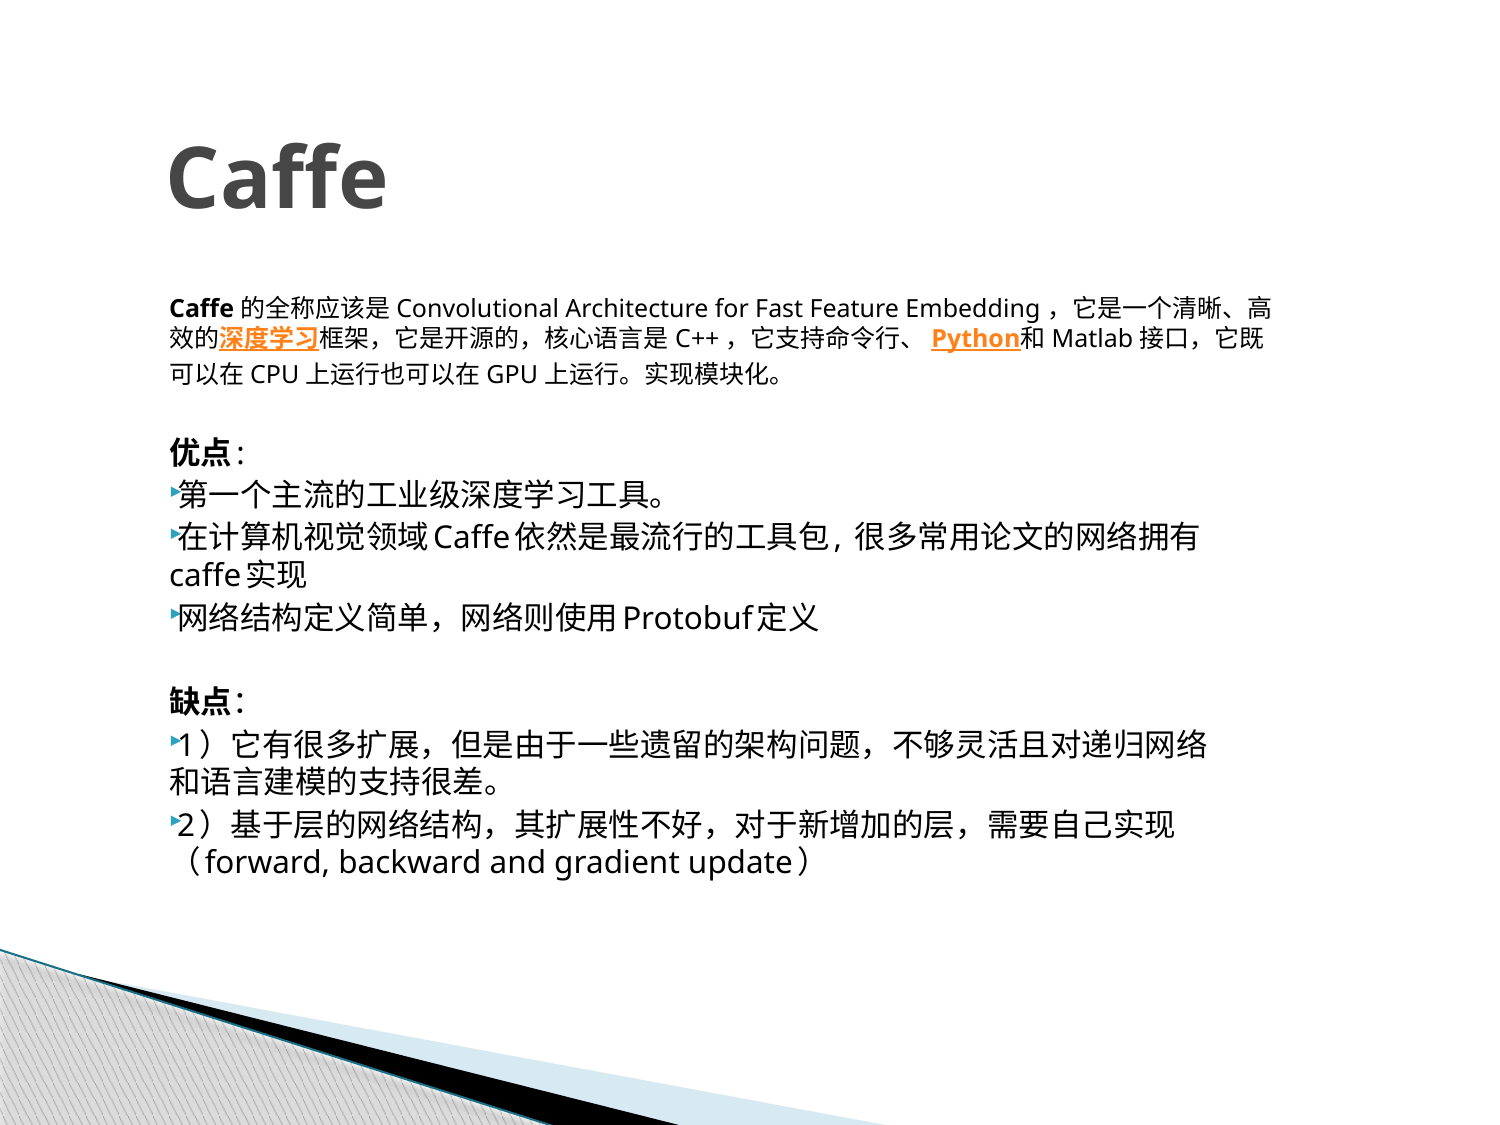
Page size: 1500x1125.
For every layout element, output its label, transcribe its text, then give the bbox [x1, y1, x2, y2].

title Caffe [150, 95, 1248, 253]
text_box Caffe的全称应该是Convolutional Architecture for Fast Feature Embedding，它是一个清晰、高效的深度学习框架，它是开源的，核心语言是C++，它支持命令行、Python和Matlab接口，它既可以在CPU上运行也可以在GPU上运行。实现模块化。 [154, 284, 1299, 396]
list 优点: 第一个主流的工业级深度学习工具。 在计算机视觉领域Caffe依然是最流行的工具包, 很多常用论文的网络拥有caffe实现 网络结构定义简单，网络则使用Protobuf定义 缺点： 1）它有很多扩展，但是由于一些遗留的架构问题，不够灵活且对递归网络和语言建模的支持很差。 2）基于层的网络结构，其扩展性不好，对于新增加的层，需要自己实现（forward, backward and gradient update） [154, 425, 1251, 891]
